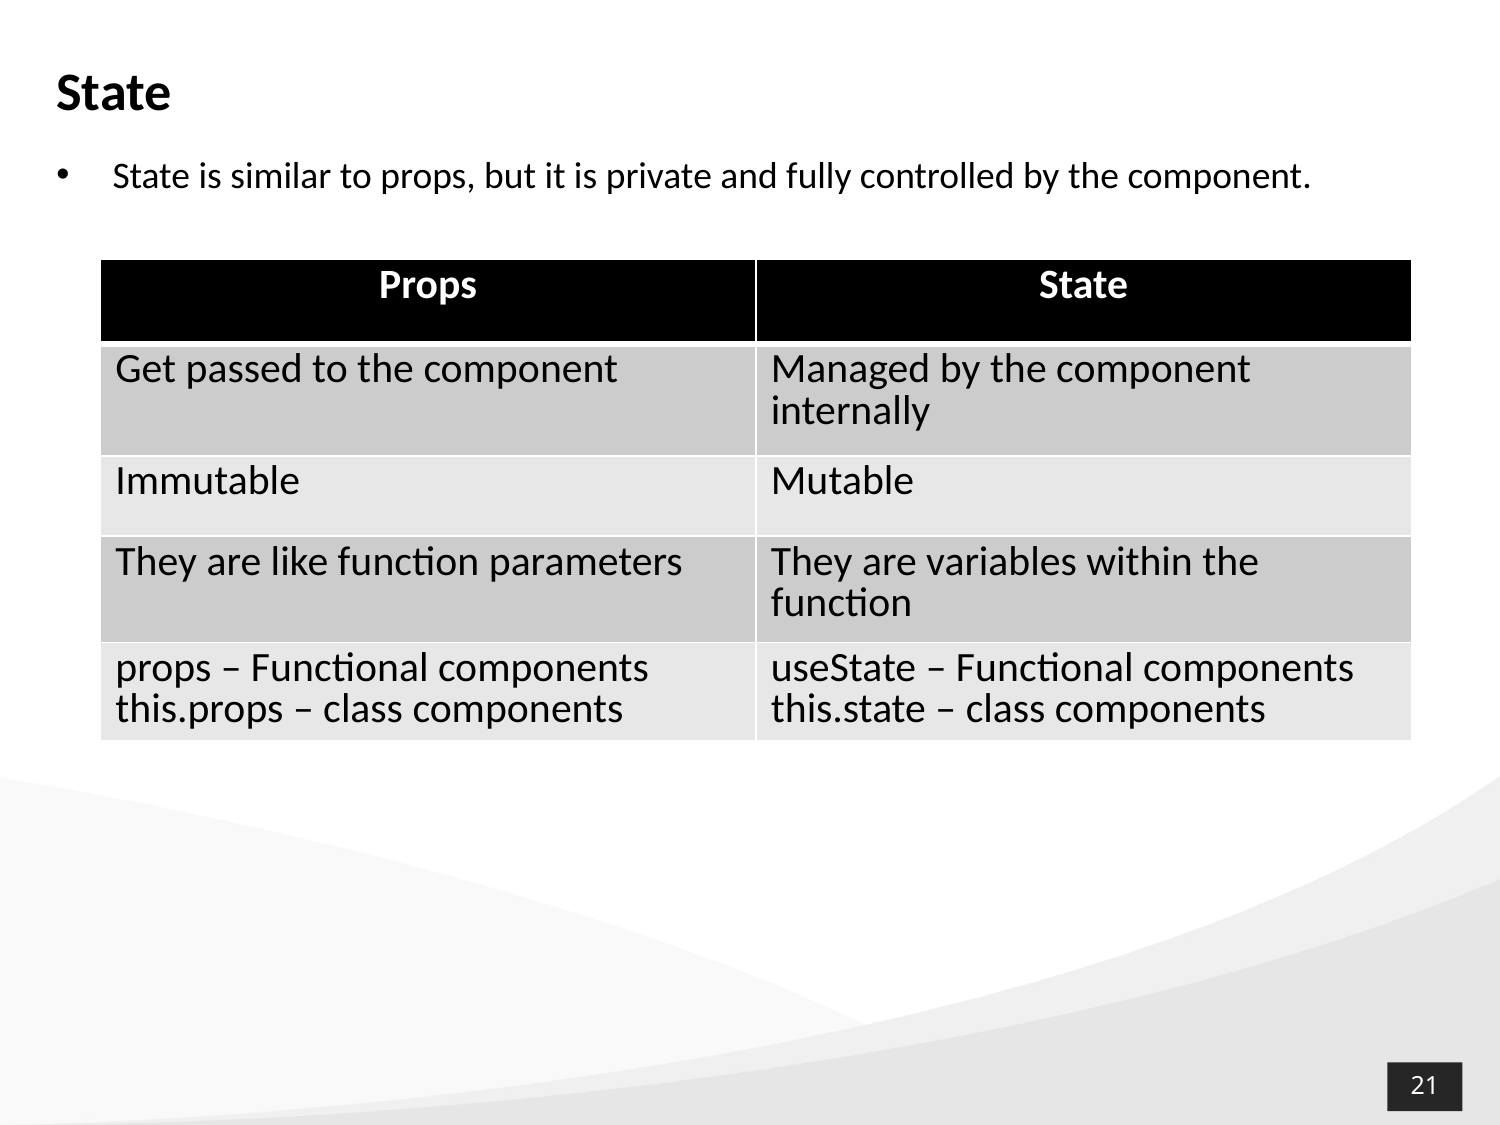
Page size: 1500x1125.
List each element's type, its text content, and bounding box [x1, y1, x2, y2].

picture [0, 0, 1500, 1125]
table_cell They are variables within the function [757, 537, 1411, 642]
table_cell Mutable [757, 457, 1411, 535]
table_cell props – Functional components this.props – class components [101, 643, 755, 740]
table_header State [757, 260, 1411, 341]
table_cell They are like function parameters [101, 537, 755, 642]
list State is similar to props, but it is private and fully controlled by the component. [41, 143, 1448, 232]
table_header Props [101, 260, 755, 341]
title State [41, 30, 1233, 143]
table_cell useState – Functional components this.state – class components [757, 643, 1411, 740]
table_cell Get passed to the component [101, 347, 755, 455]
table_cell Managed by the component internally [757, 347, 1411, 455]
table_cell Immutable [101, 457, 755, 535]
